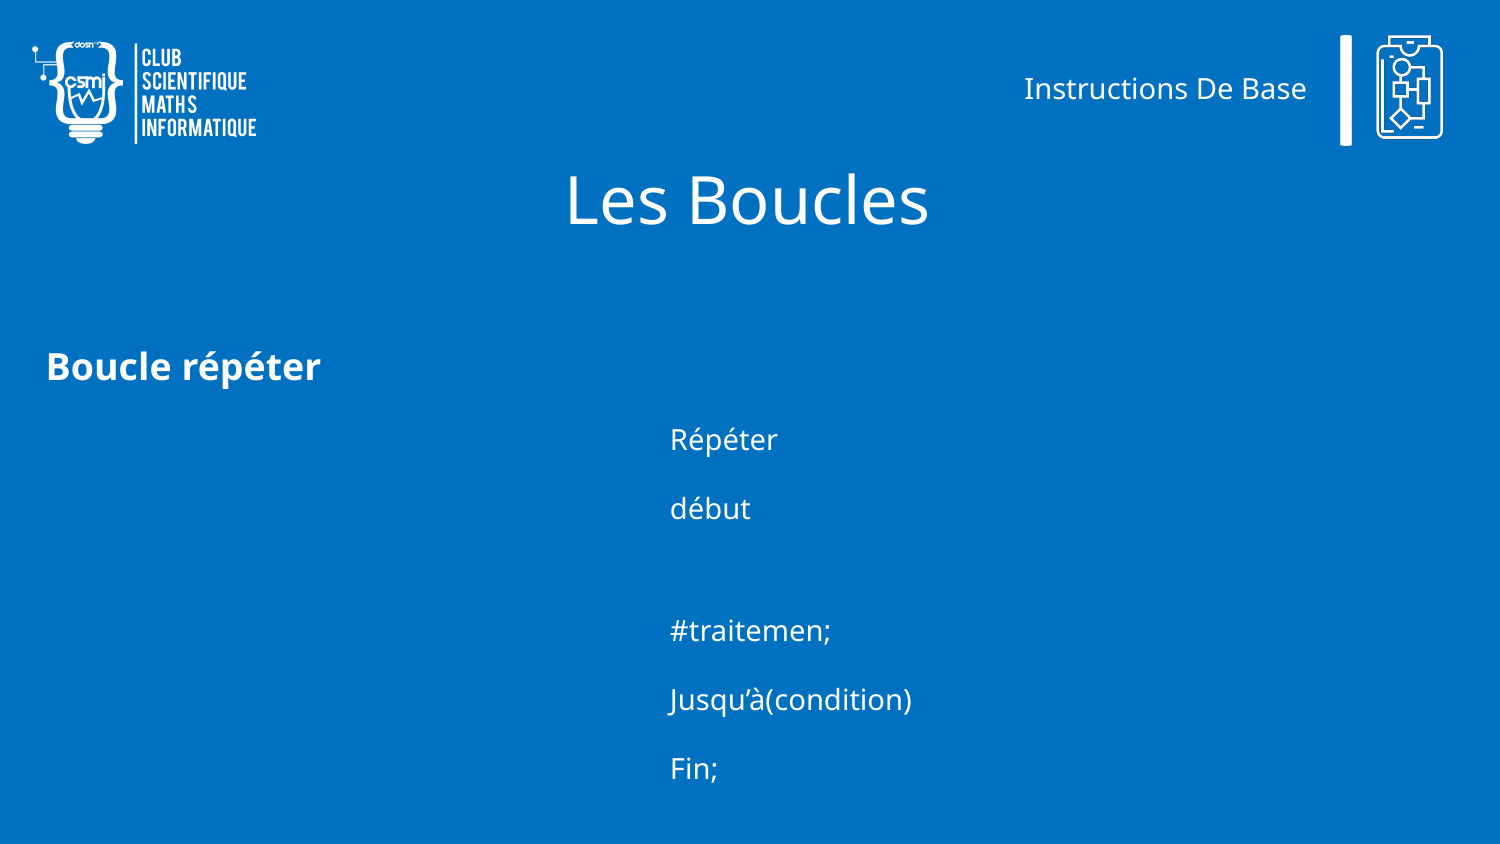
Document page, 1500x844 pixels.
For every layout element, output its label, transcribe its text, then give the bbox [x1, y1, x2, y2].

text_box Boucle répéter [30, 335, 337, 396]
text_box Instructions De Base [976, 54, 1335, 107]
picture [31, 41, 257, 144]
text_box Répéter début #traitemen; Jusqu’à(condition) Fin; [655, 396, 996, 793]
picture [1340, 34, 1353, 146]
picture [1374, 31, 1446, 143]
text_box Les Boucles [549, 150, 946, 246]
